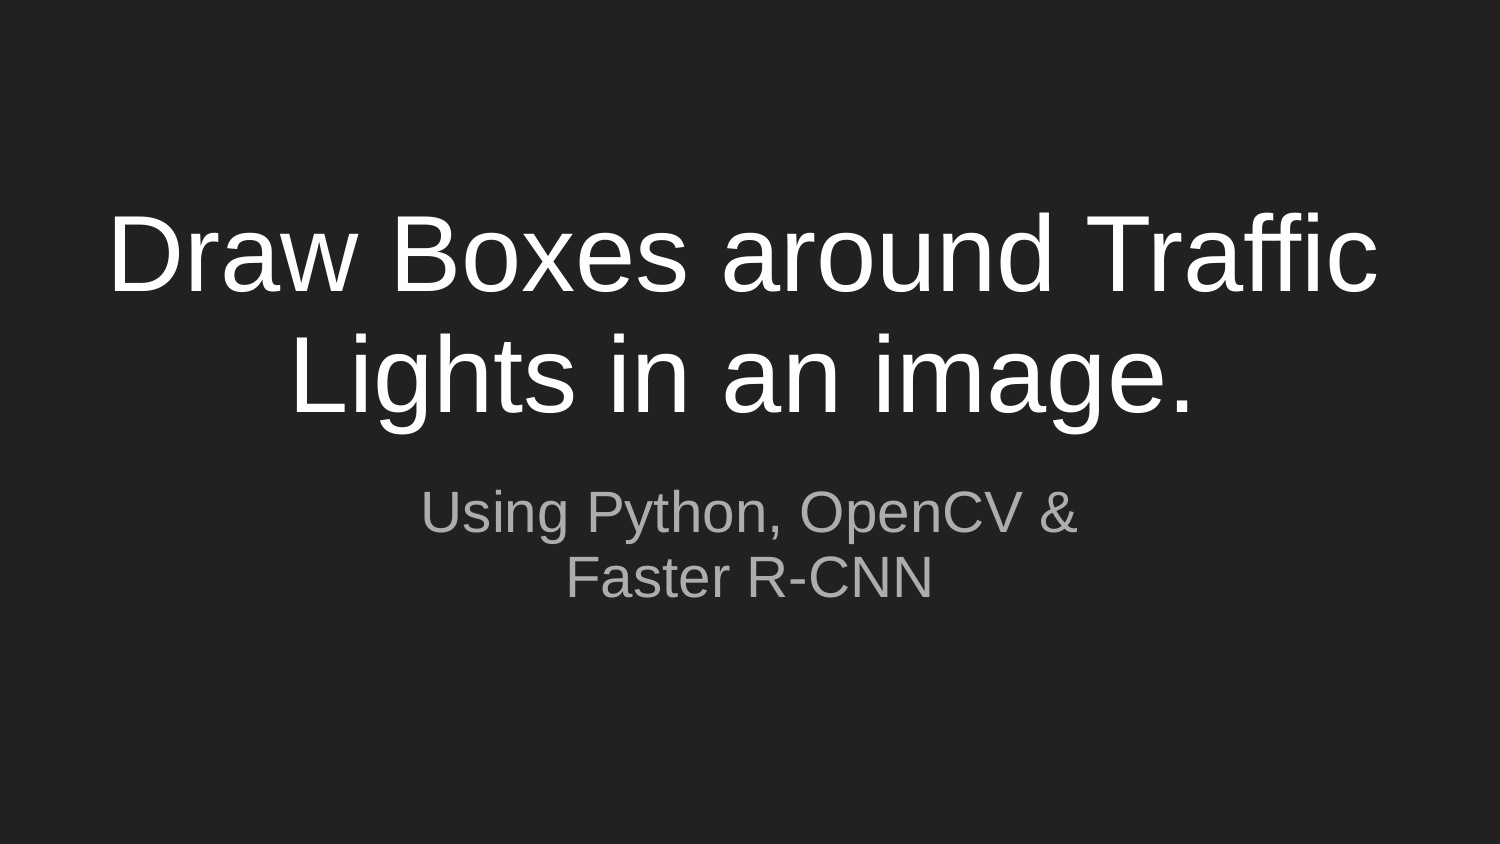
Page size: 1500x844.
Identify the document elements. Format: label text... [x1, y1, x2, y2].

subtitle Using Python, OpenCV & Faster R-CNN [51, 464, 1449, 642]
title Draw Boxes around Traffic Lights in an image. [44, 113, 1443, 451]
